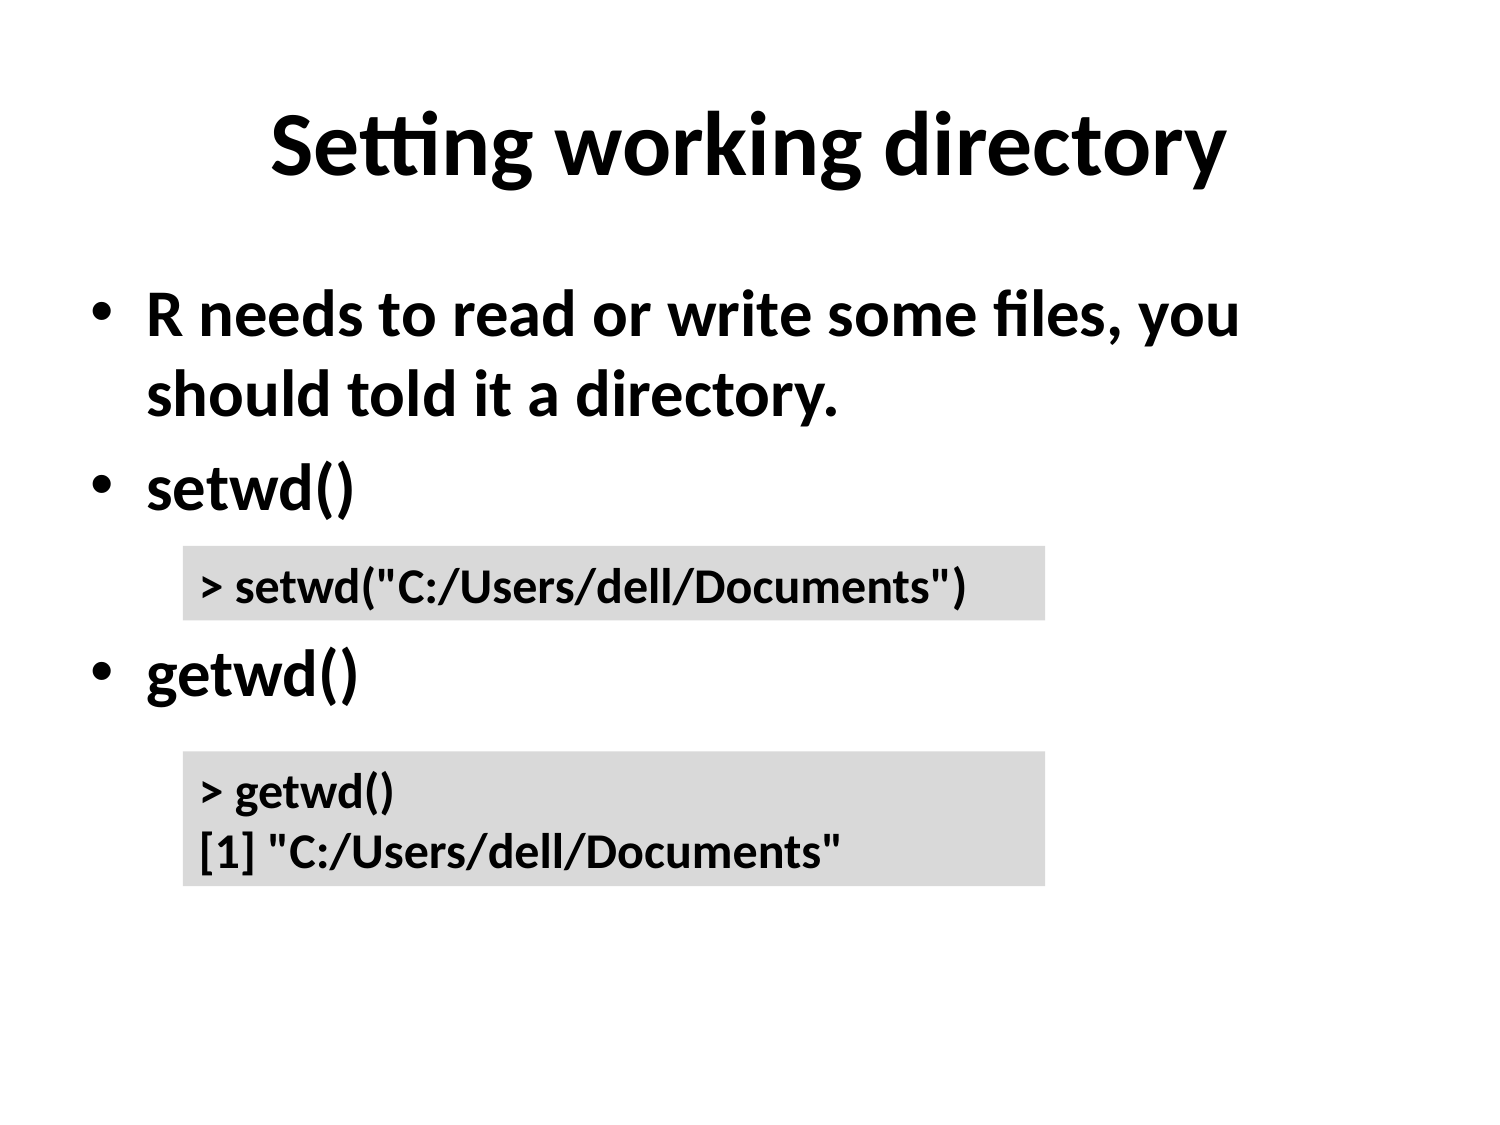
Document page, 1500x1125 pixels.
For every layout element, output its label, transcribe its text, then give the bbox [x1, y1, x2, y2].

title Setting working directory [75, 45, 1425, 233]
list R needs to read or write some files, you should told it a directory. setwd() getwd() [75, 262, 1425, 1005]
text_box > getwd() [1] "C:/Users/dell/Documents" [182, 751, 1046, 887]
text_box > setwd("C:/Users/dell/Documents") [182, 545, 1046, 621]
